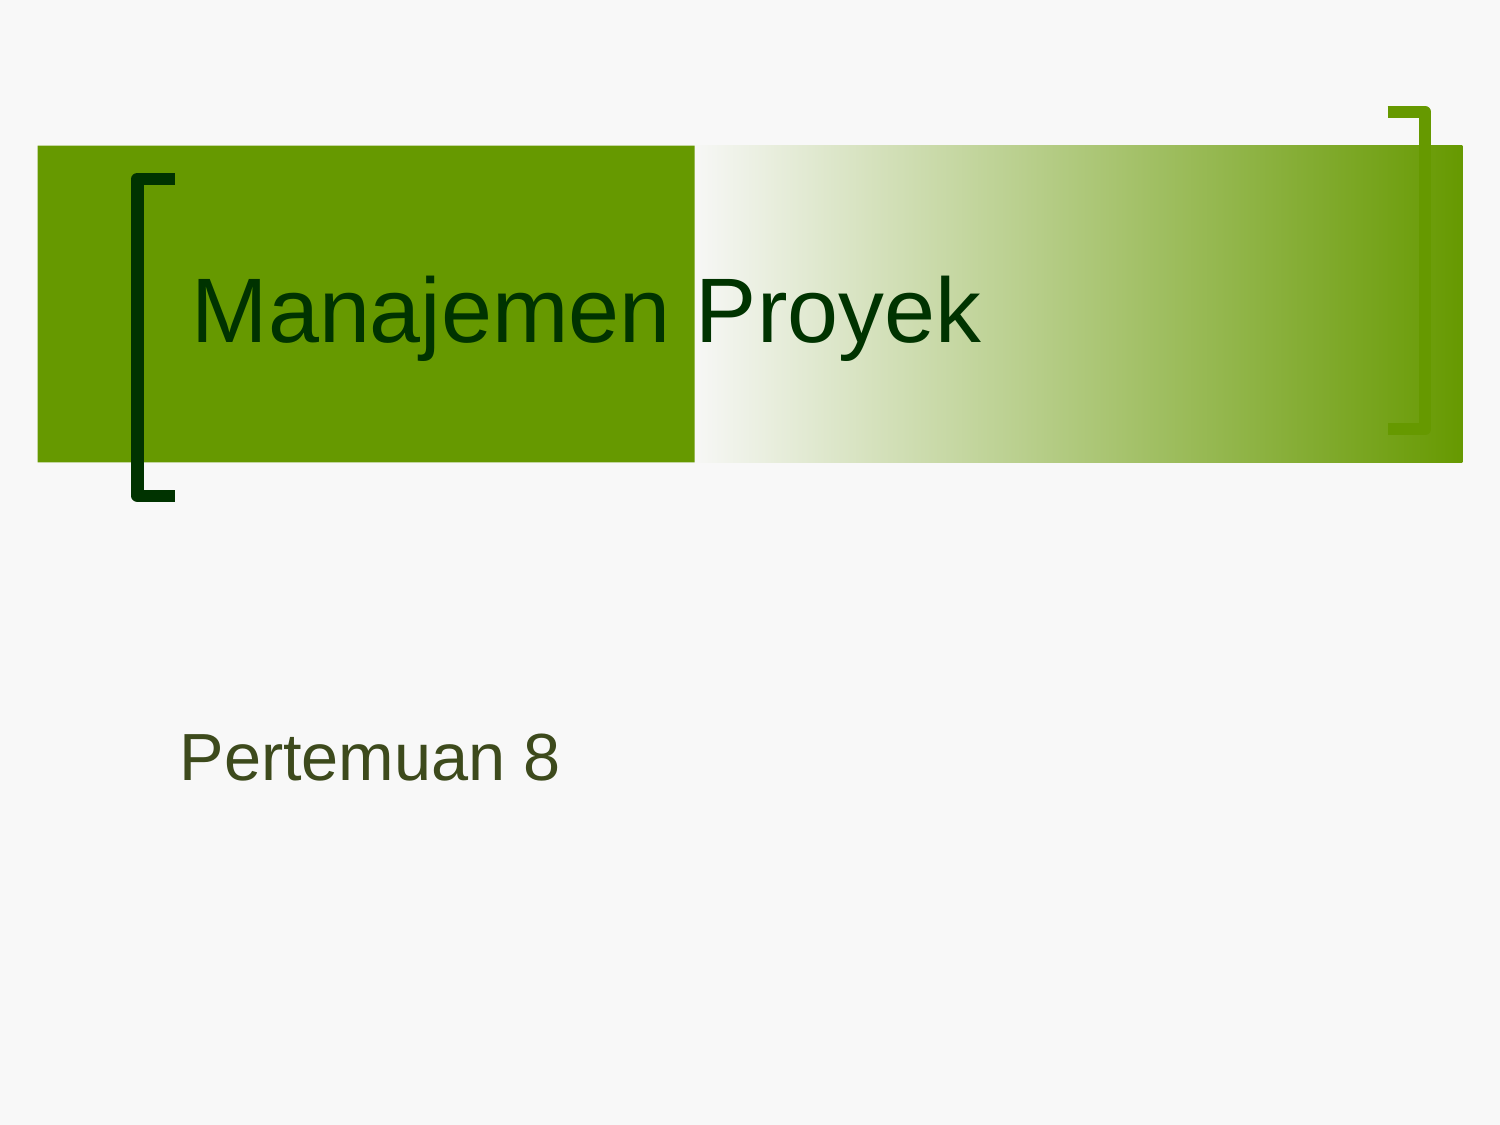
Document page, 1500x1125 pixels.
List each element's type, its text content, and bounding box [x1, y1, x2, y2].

subtitle Pertemuan 8 [164, 706, 1342, 919]
title Manajemen Proyek [176, 164, 1390, 448]
